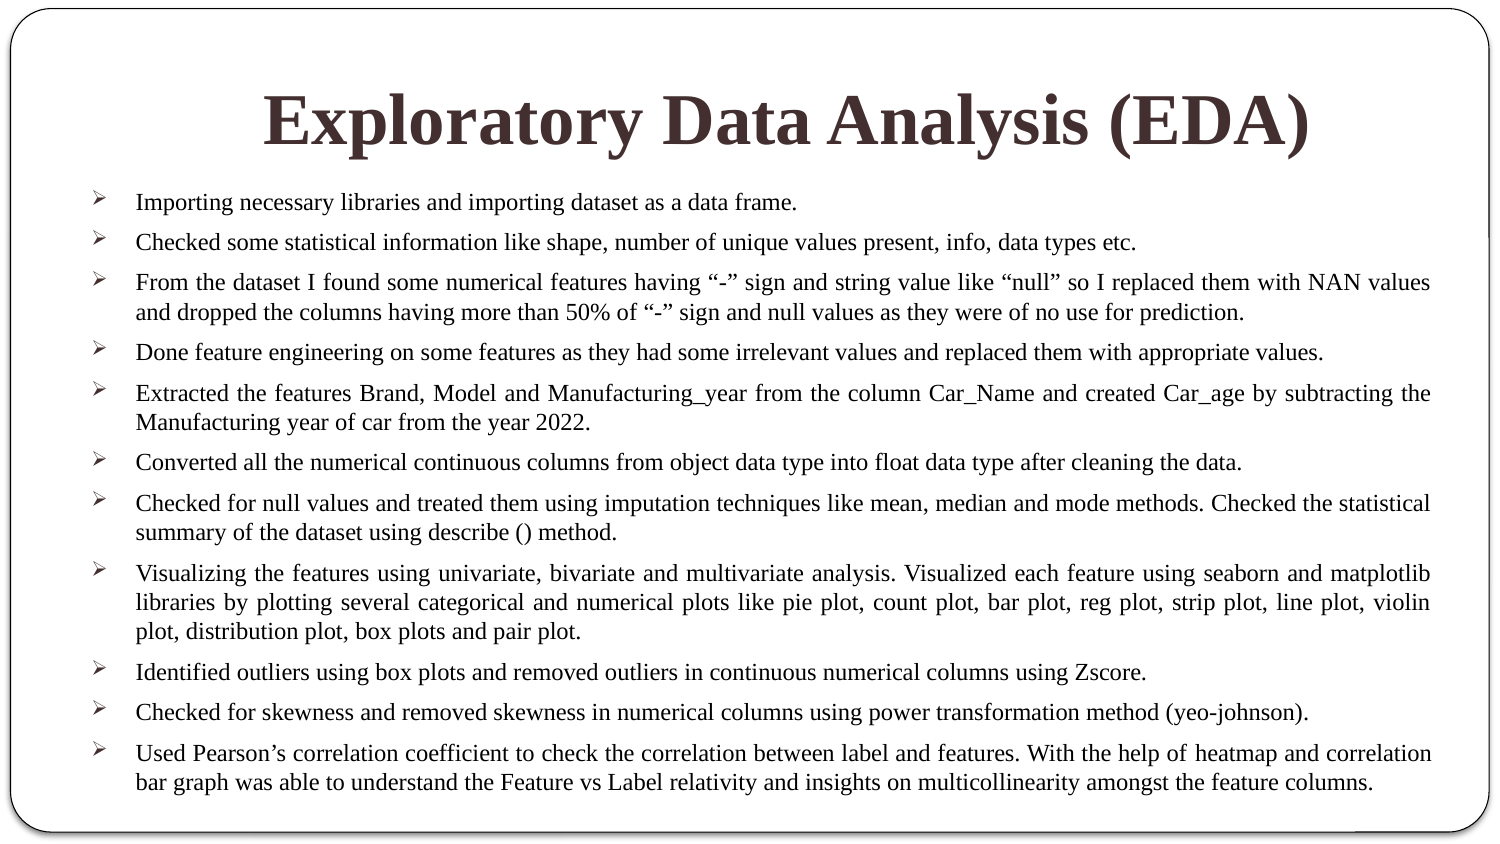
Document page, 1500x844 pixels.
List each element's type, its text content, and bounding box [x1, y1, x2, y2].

title Exploratory Data Analysis (EDA) [150, 33, 1425, 175]
list Importing necessary libraries and importing dataset as a data frame. Checked some statistical information like shape, number of unique values present, info, data types etc. From the dataset I found some numerical features having “-” sign and string value like “null” so I replaced them with NAN values and dropped the columns having more than 50% of “-” sign and null values as they were of no use for prediction. Done feature engineering on some features as they had some irrelevant values and replaced them with appropriate values. Extracted the features Brand, Model and Manufacturing_year from the column Car_Name and created Car_age by subtracting the Manufacturing year of car from the year 2022. Converted all the numerical continuous columns from object data type into float data type after cleaning the data. Checked for null values and treated them using imputation techniques like mean, median and mode methods. Checked the statistical summary of the dataset using describe () method. Visualizing the features using univariate, bivariate and multivariate analysis. Visualized each feature using seaborn and matplotlib libraries by plotting several categorical and numerical plots like pie plot, count plot, bar plot, reg plot, strip plot, line plot, violin plot, distribution plot, box plots and pair plot. Identified outliers using box plots and removed outliers in continuous numerical columns using Zscore. Checked for skewness and removed skewness in numerical columns using power transformation method (yeo-johnson). Used Pearson’s correlation coefficient to check the correlation between label and features. With the help of heatmap and correlation bar graph was able to understand the Feature vs Label relativity and insights on multicollinearity amongst the feature columns. [76, 178, 1447, 812]
